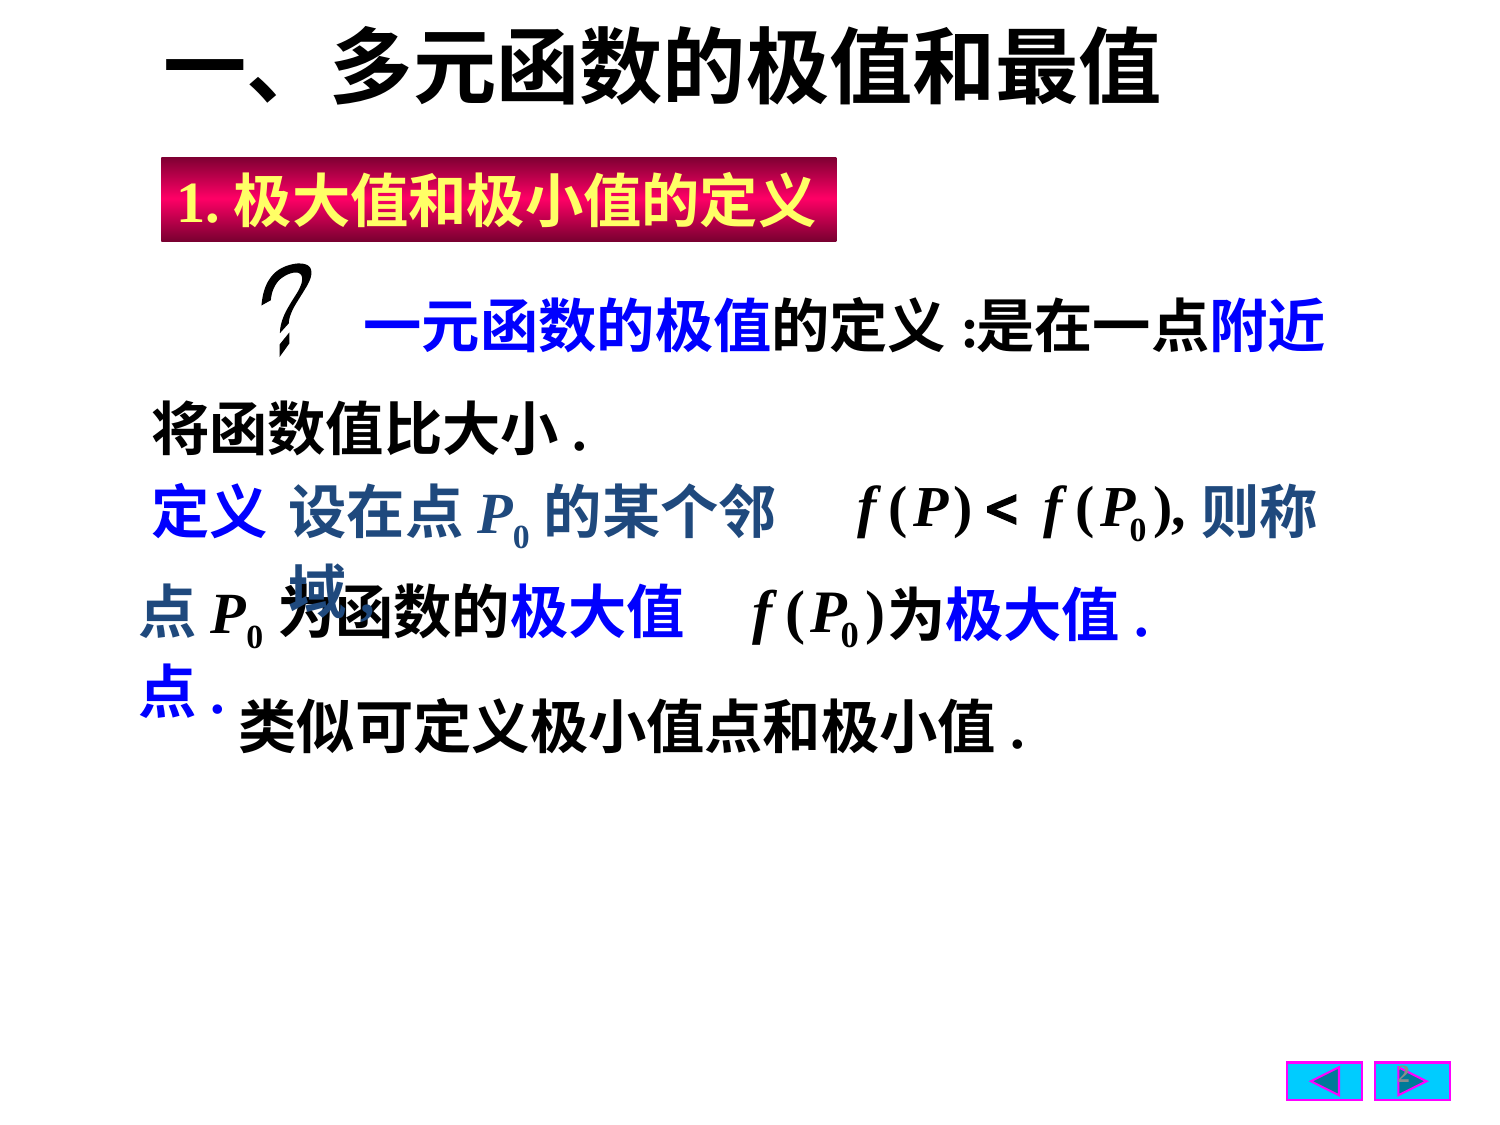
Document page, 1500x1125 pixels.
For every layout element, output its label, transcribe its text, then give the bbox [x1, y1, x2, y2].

text_box 将函数值比大小. [136, 384, 624, 467]
text_box 点P0为函数的极大值点. [123, 567, 787, 733]
text_box 为极大值. [872, 570, 1199, 655]
text_box 则称 [1200, 467, 1387, 553]
text_box 类似可定义极小值点和极小值. [223, 682, 1149, 768]
slide_number 2 [1074, 1042, 1425, 1103]
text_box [736, 580, 888, 654]
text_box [836, 468, 1200, 556]
text_box 1.极大值和极小值的定义 [161, 157, 837, 242]
text_box 是在一点附近 [961, 282, 1349, 367]
text_box 设在点P0的某个邻域, [273, 467, 862, 633]
text_box 定义 [136, 467, 273, 553]
text_box 一元函数的极值的定义: [348, 282, 961, 367]
text_box 一、多元函数的极值和最值 [148, 7, 1362, 122]
